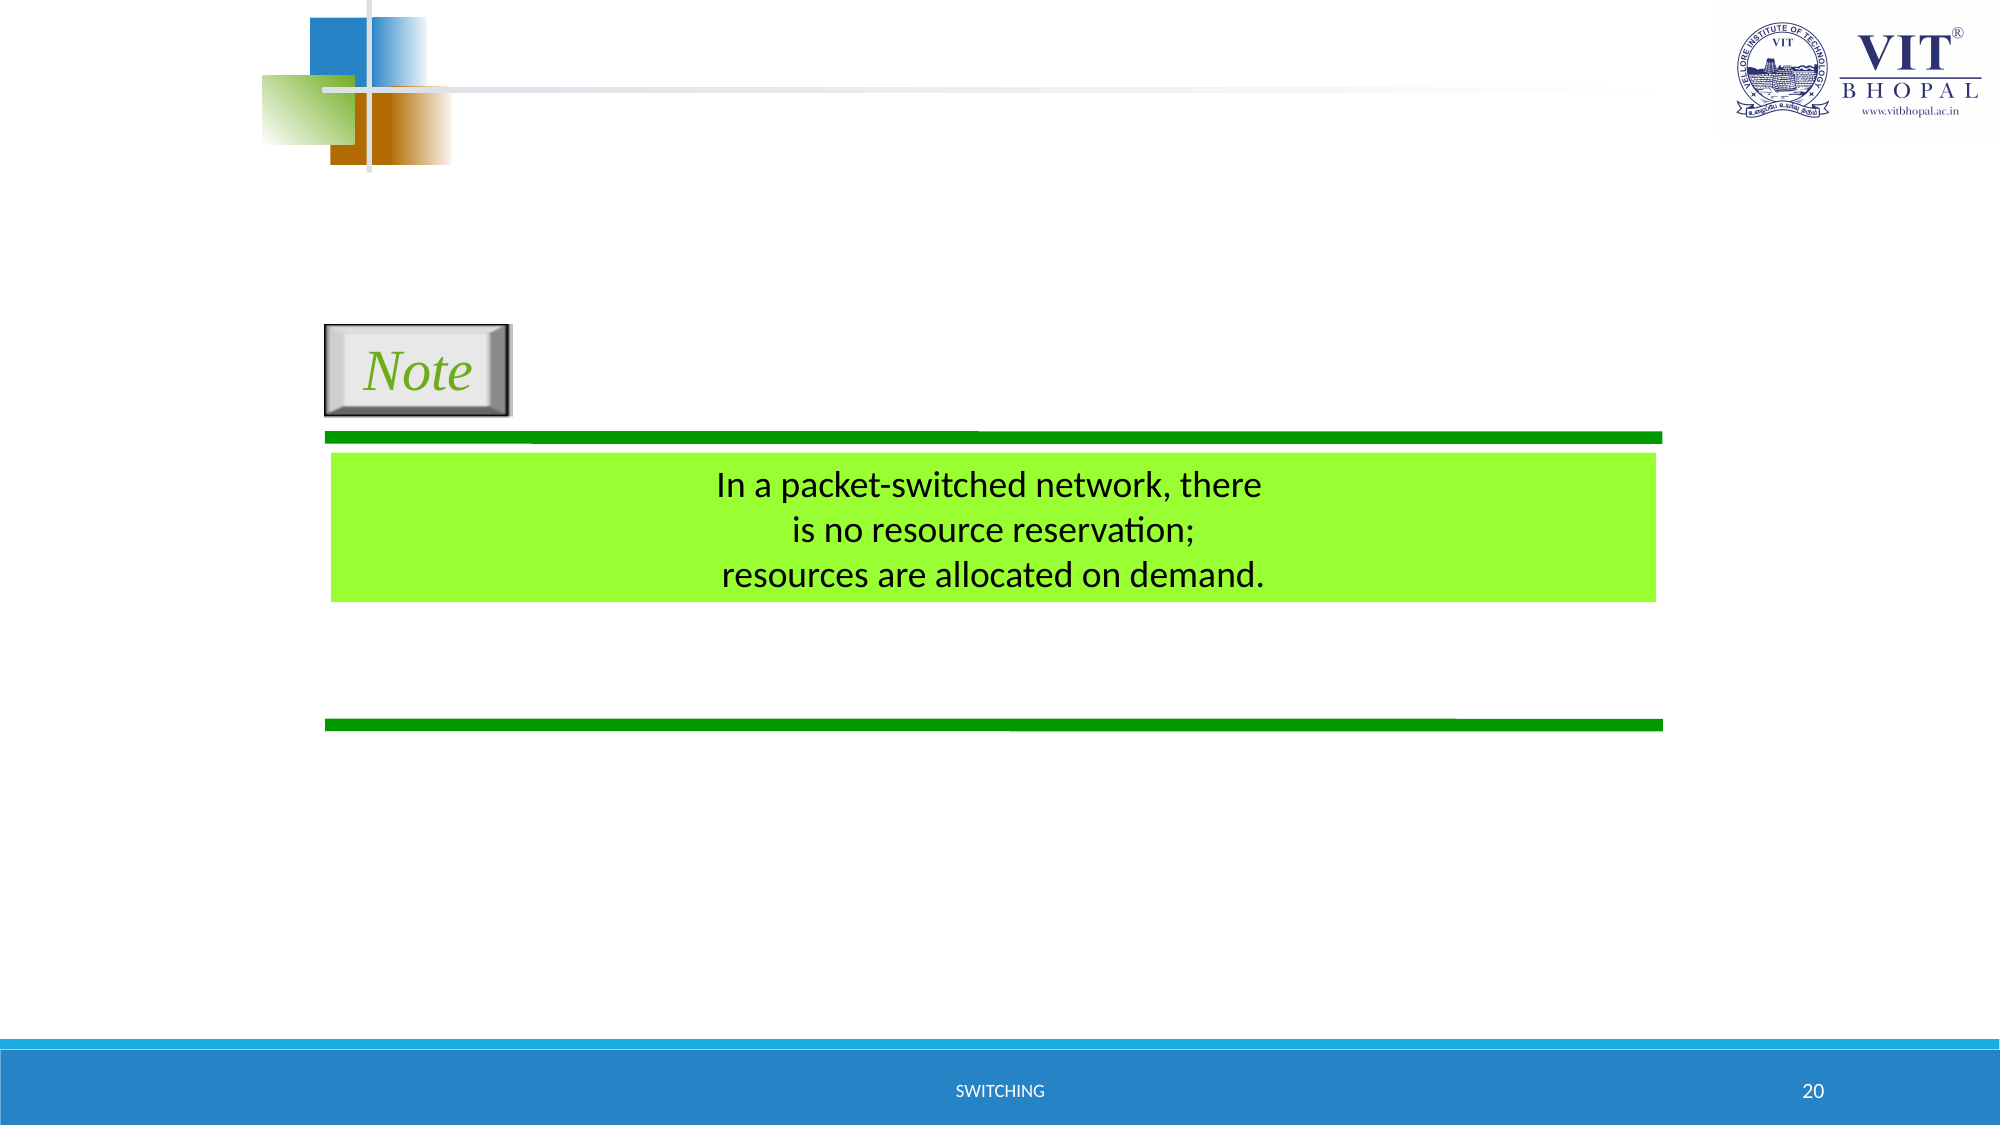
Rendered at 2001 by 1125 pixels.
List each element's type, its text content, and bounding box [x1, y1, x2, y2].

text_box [324, 324, 513, 419]
text_box [372, 17, 427, 86]
text_box [330, 93, 366, 165]
text_box [391, 93, 452, 165]
text_box [322, 87, 1673, 93]
text_box [372, 93, 391, 165]
text_box [366, 0, 372, 87]
text_box [262, 75, 355, 145]
text_box [310, 17, 366, 86]
text_box [366, 93, 372, 173]
slide_number 20 [1624, 1059, 1840, 1120]
text_box In a packet-switched network, there is no resource reservation; resources are allocated on demand. [331, 452, 1657, 603]
footer SWITCHING [604, 1059, 1396, 1120]
picture [1718, 0, 2000, 141]
